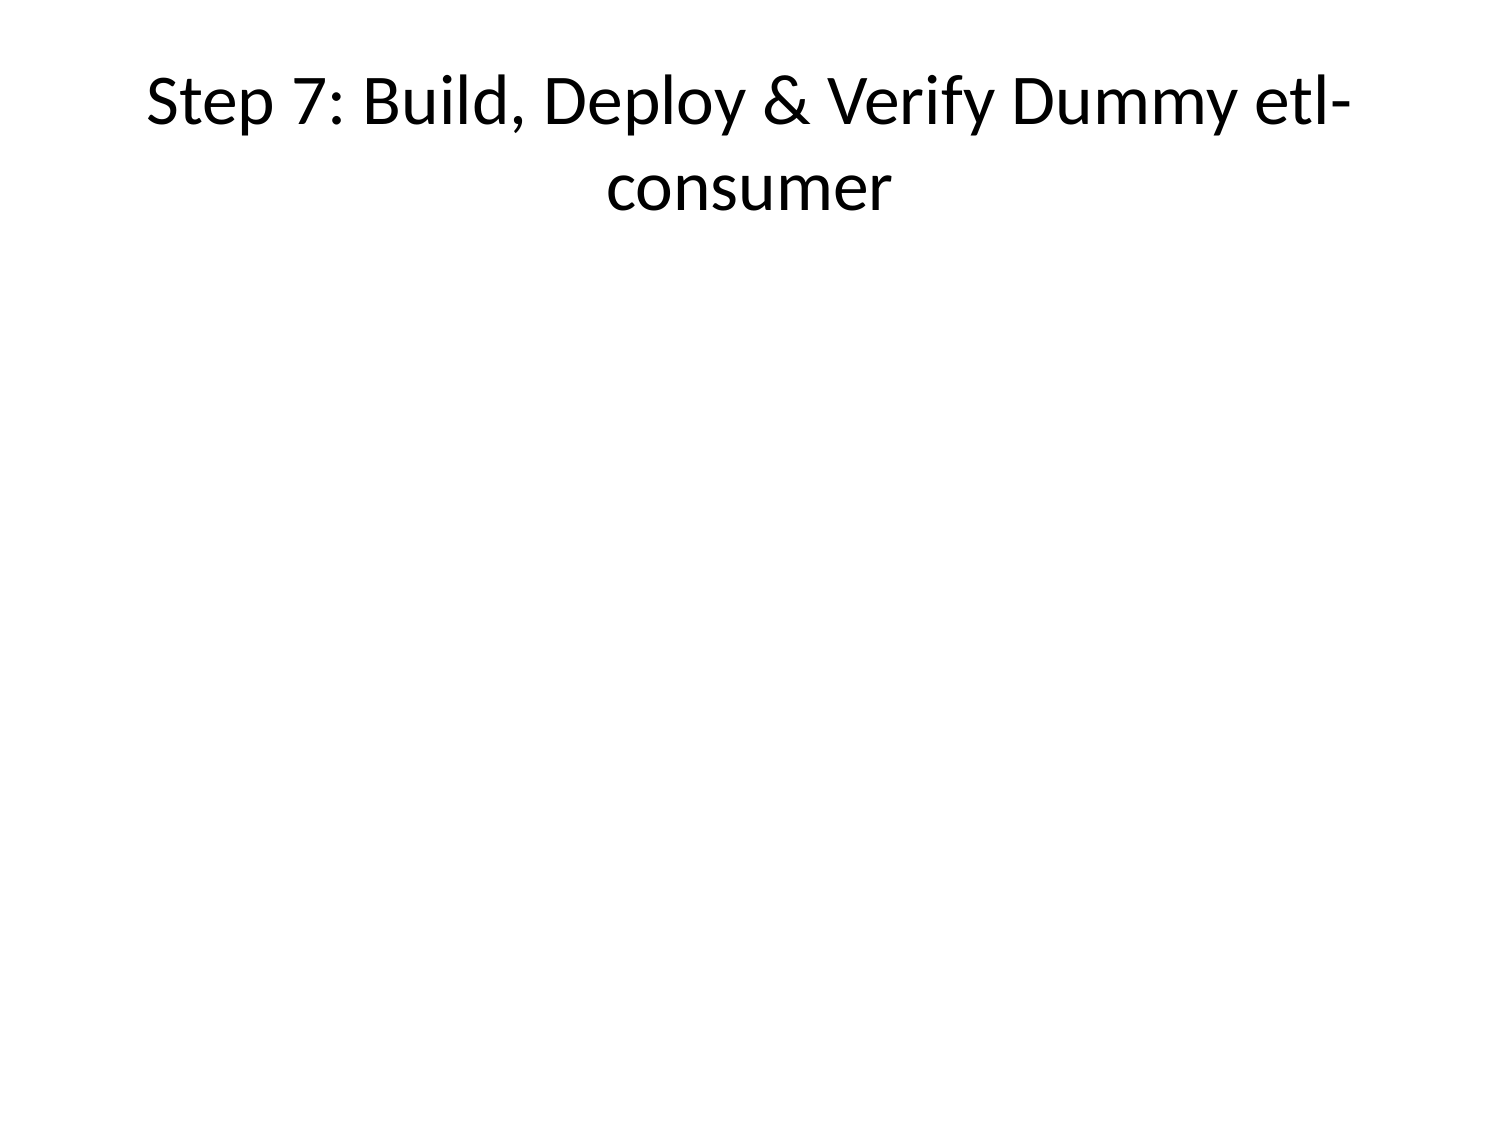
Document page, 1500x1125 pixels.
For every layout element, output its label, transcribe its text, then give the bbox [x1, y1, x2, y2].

title Step 7: Build, Deploy & Verify Dummy etl-consumer [75, 45, 1425, 233]
